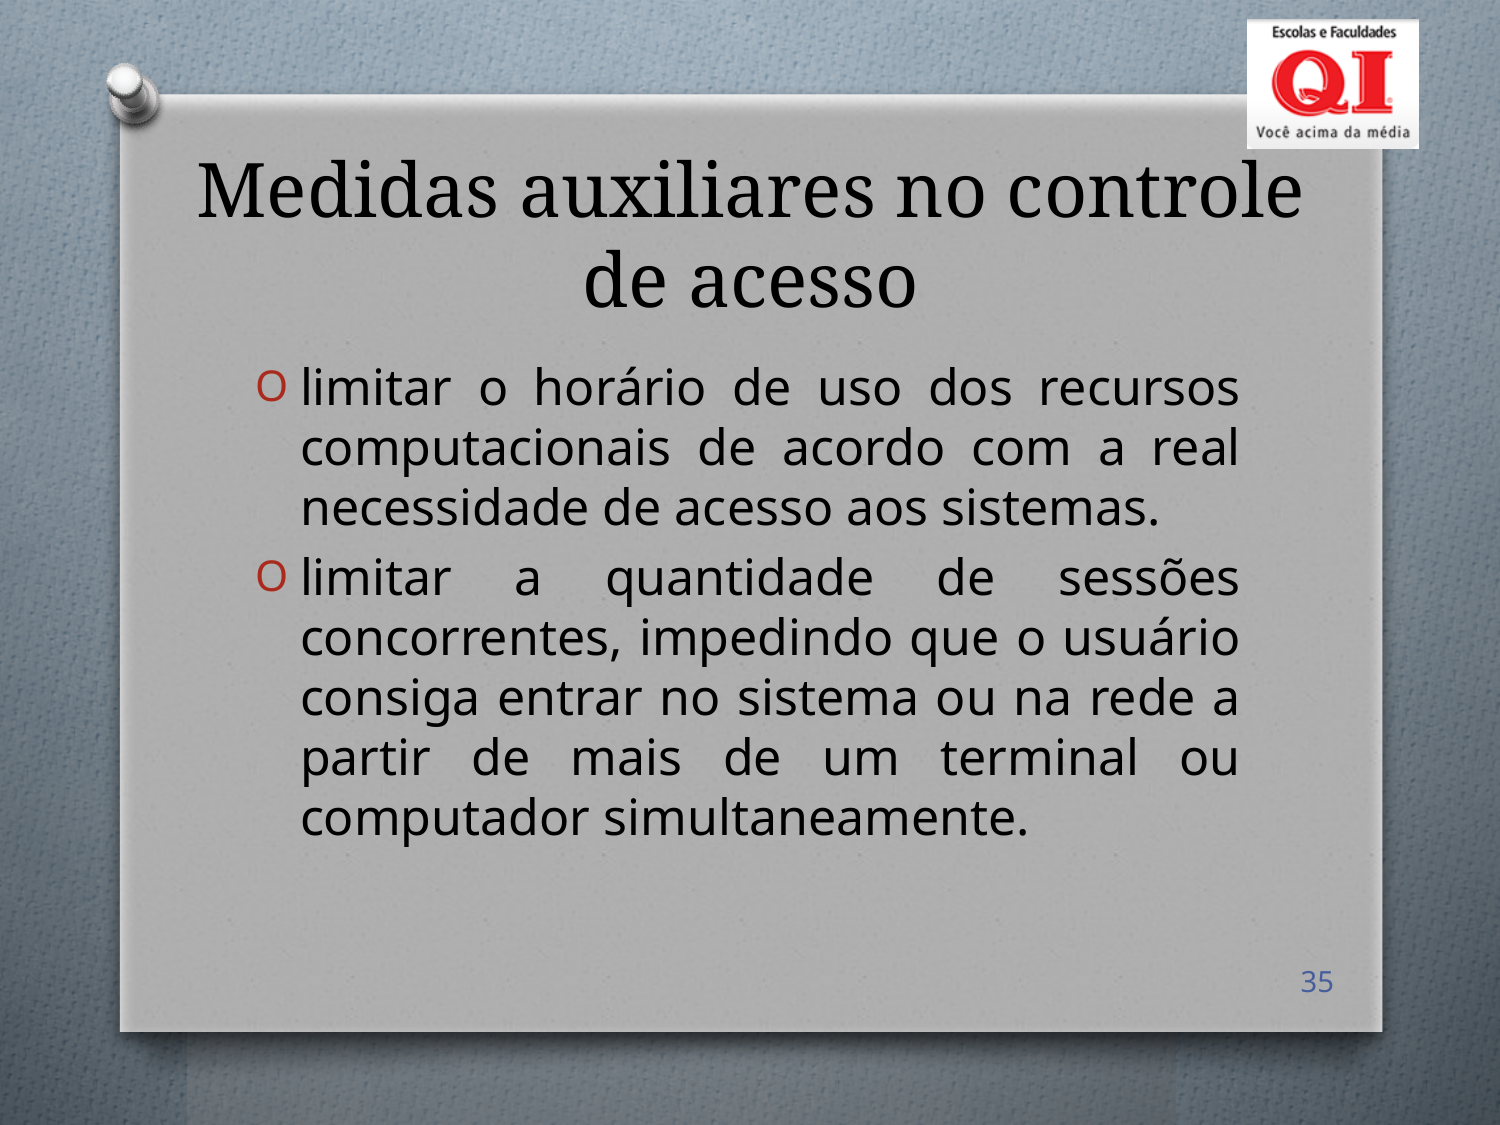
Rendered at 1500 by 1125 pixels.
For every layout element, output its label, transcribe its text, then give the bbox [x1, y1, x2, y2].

picture [1247, 19, 1439, 156]
picture [75, 29, 198, 153]
slide_number 35 [1258, 952, 1350, 1013]
title Medidas auxiliares no controle de acesso [179, 134, 1323, 332]
list limitar o horário de uso dos recursos computacionais de acordo com a real necessidade de acesso aos sistemas. limitar a quantidade de sessões concorrentes, impedindo que o usuário consiga entrar no sistema ou na rede a partir de mais de um terminal ou computador simultaneamente. [240, 347, 1257, 939]
